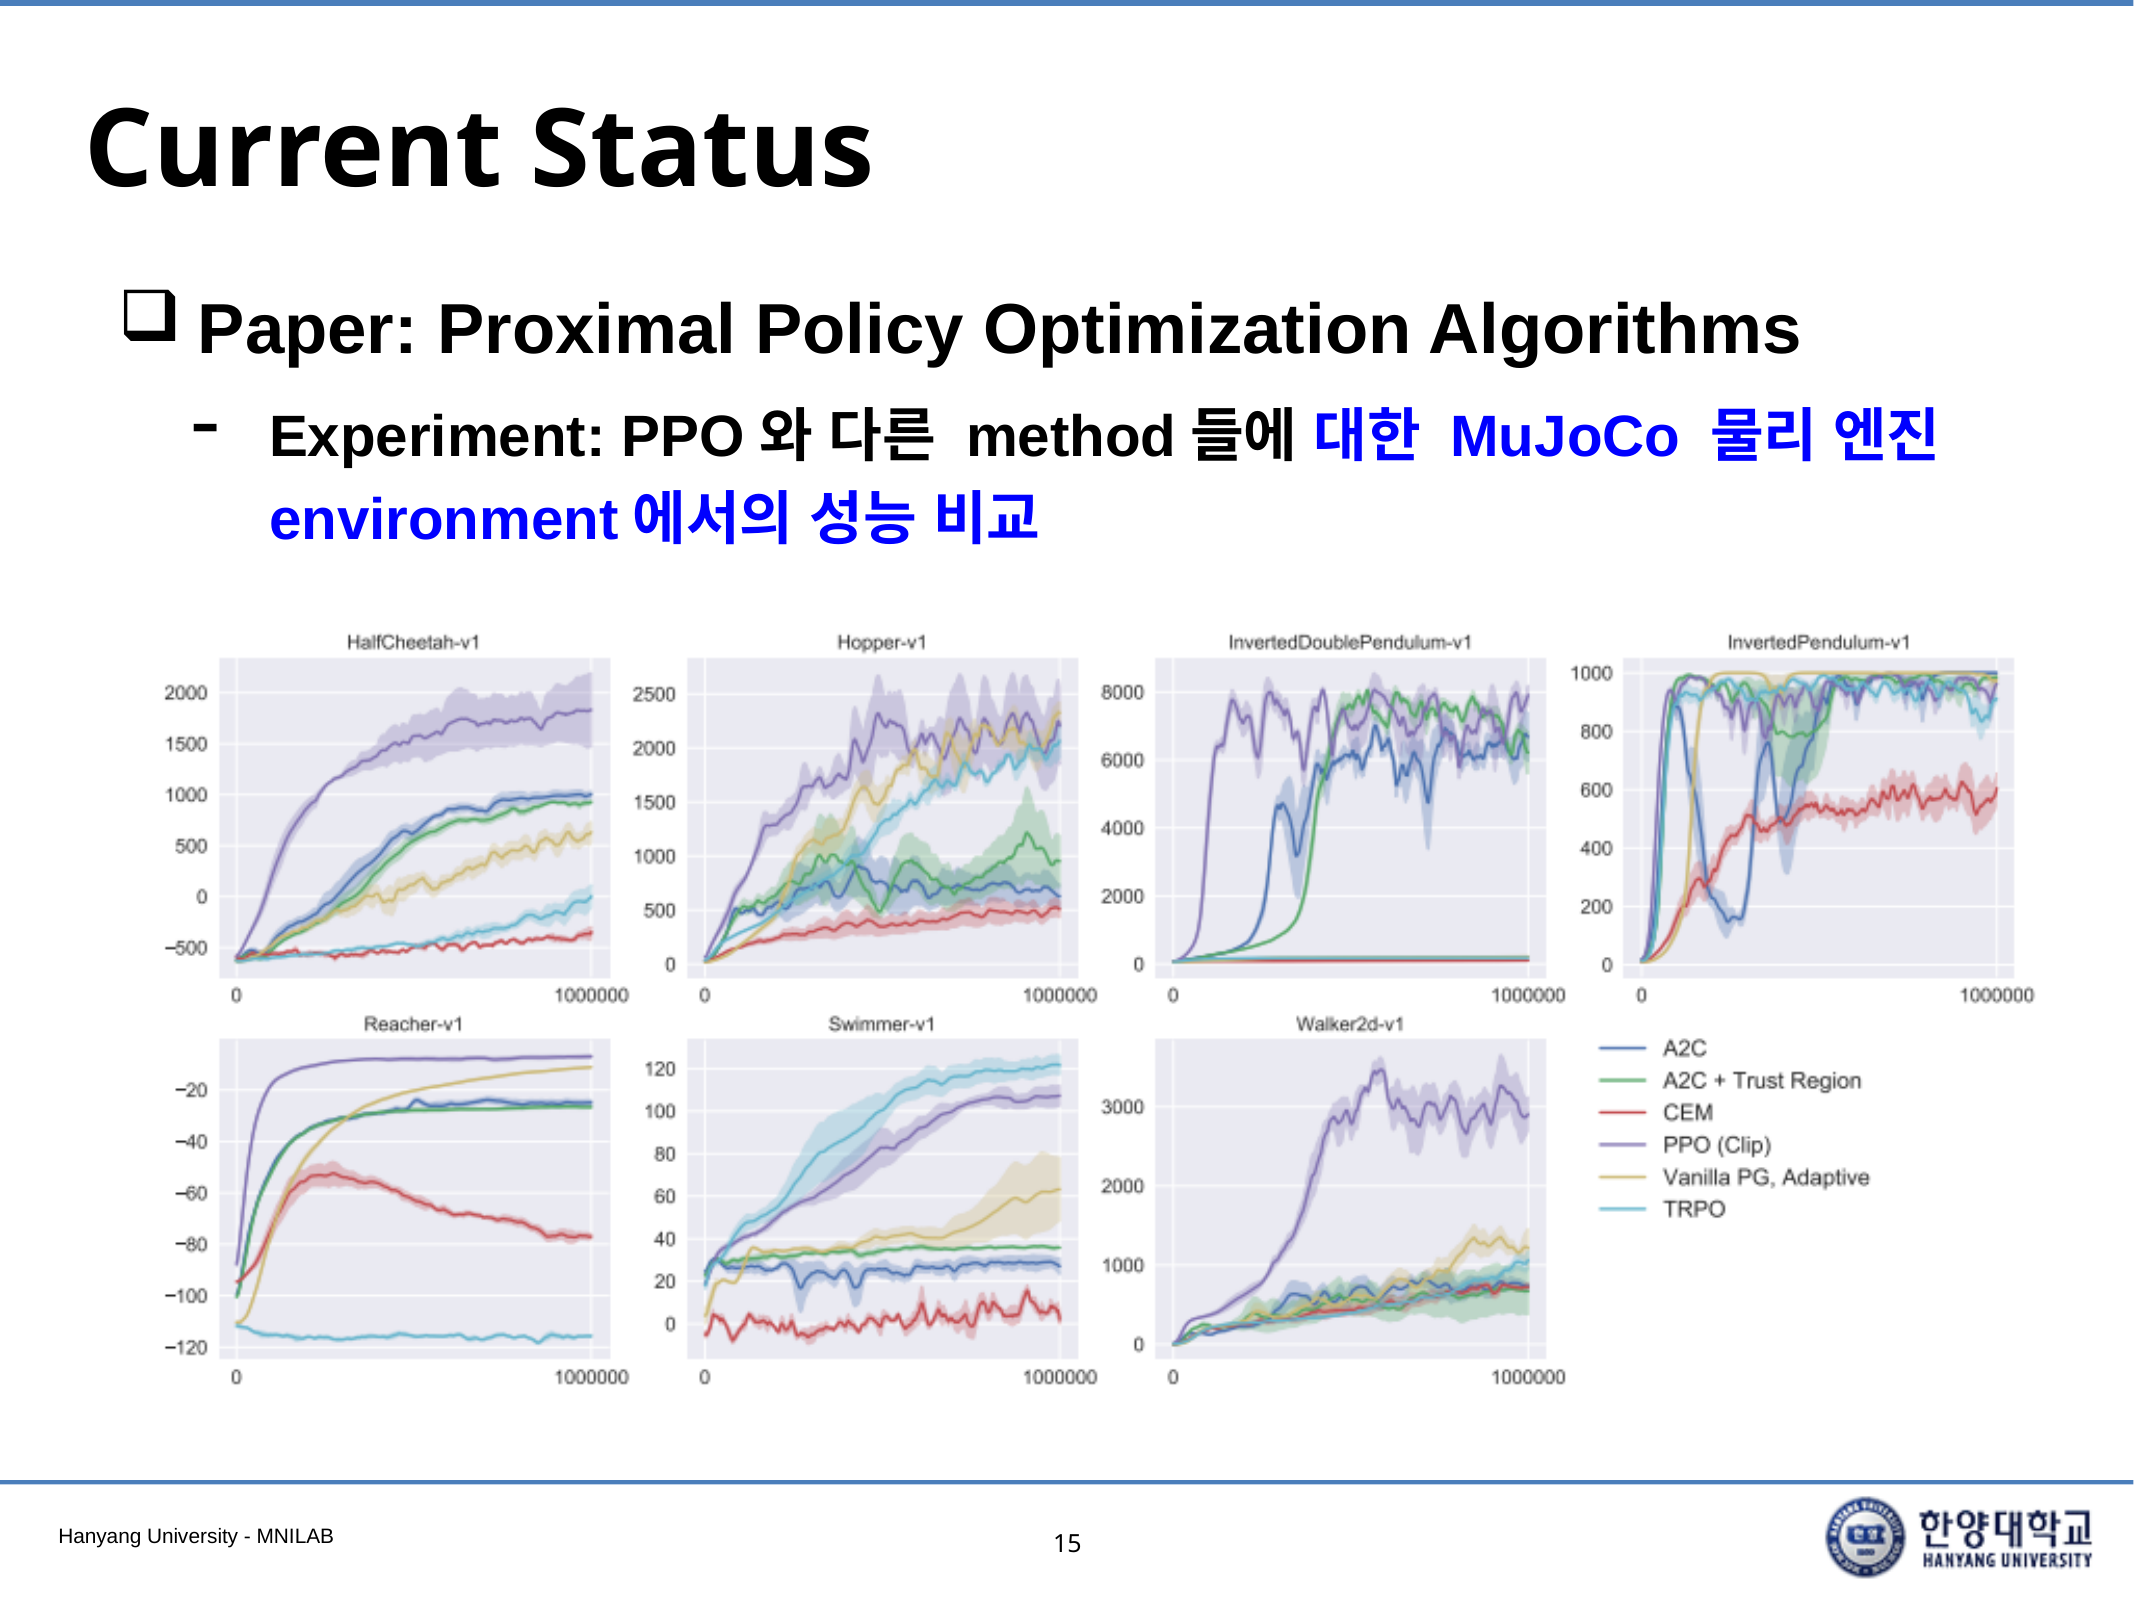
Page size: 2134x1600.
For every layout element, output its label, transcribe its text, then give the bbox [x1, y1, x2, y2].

slide_number 15 [1037, 1518, 1098, 1567]
title Current Status [75, 41, 2058, 245]
picture [1797, 1495, 2128, 1581]
picture [142, 619, 2051, 1398]
list Paper: Proximal Policy Optimization Algorithms Experiment: PPO와 다른 method들에 대한 MuJoCo 물리 엔진 environment에서의 성능 비교 [109, 256, 2017, 657]
